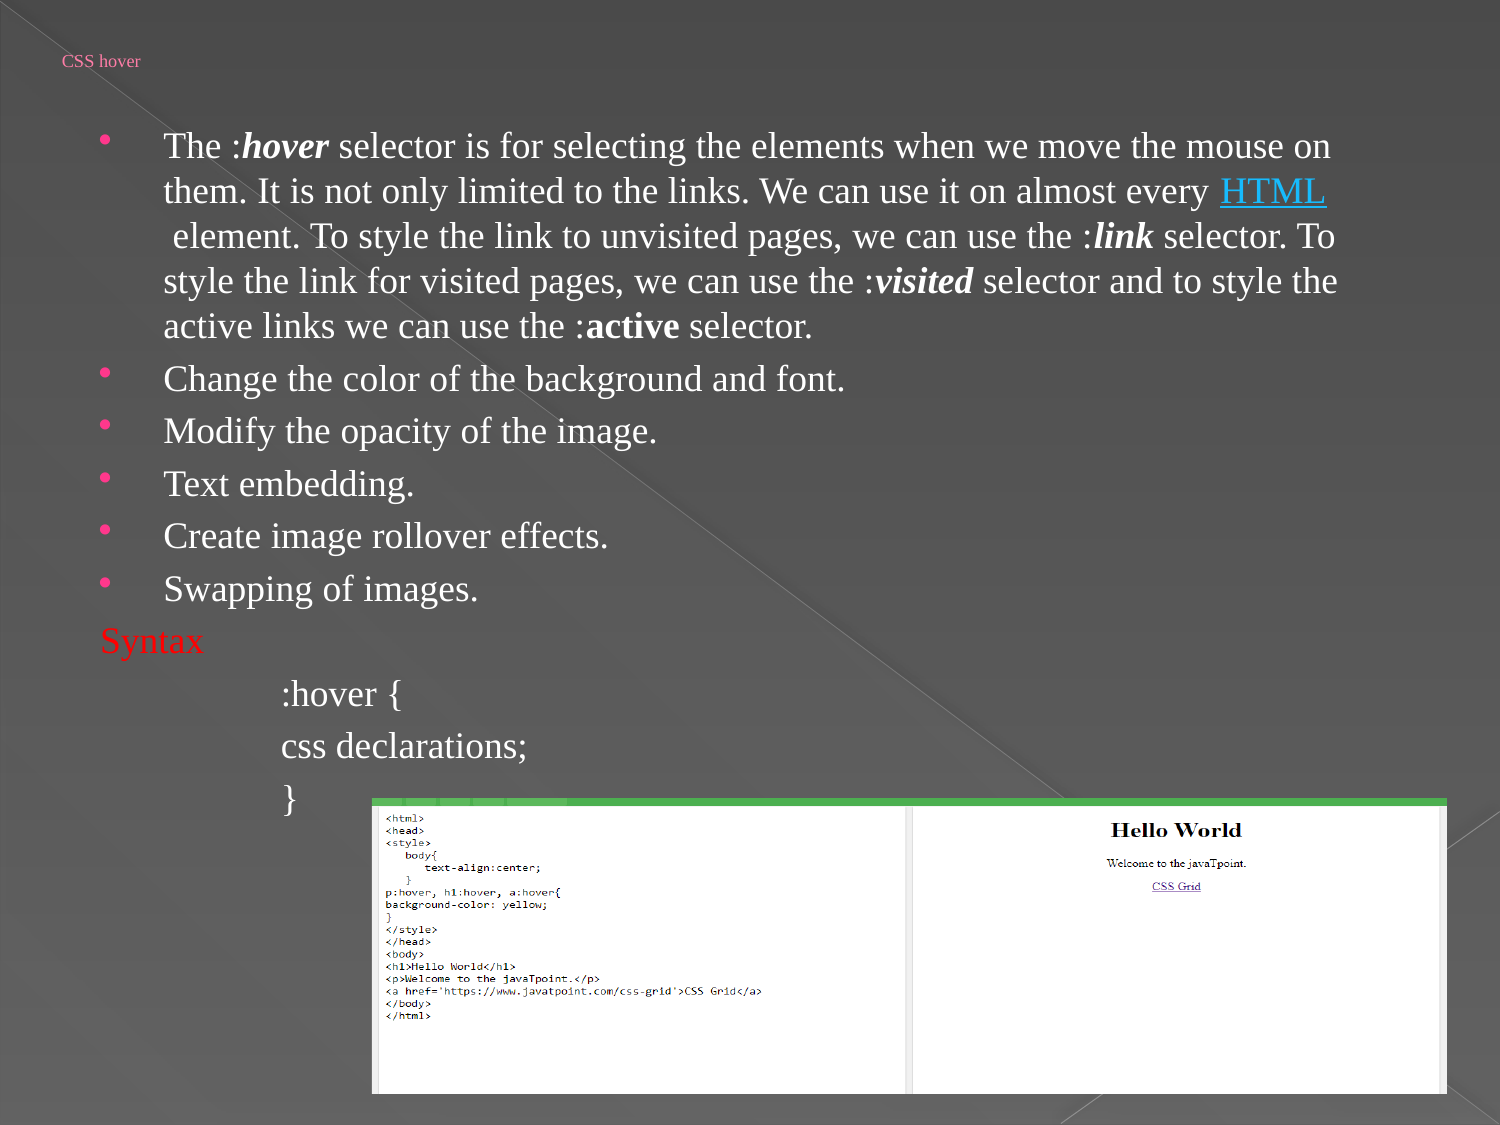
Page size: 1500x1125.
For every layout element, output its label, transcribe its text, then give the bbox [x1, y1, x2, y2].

picture [371, 798, 1448, 1095]
title CSS hover [29, 19, 1380, 101]
list The :hover selector is for selecting the elements when we move the mouse on them. It is not only limited to the links. We can use it on almost every HTML element. To style the link to unvisited pages, we can use the :link selector. To style the link for visited pages, we can use the :visited selector and to style the active links we can use the :active selector. Change the color of the background and font. Modify the opacity of the image. Text embedding. Create image rollover effects. Swapping of images. Syntax :hover { css declarations; } [75, 113, 1425, 1125]
